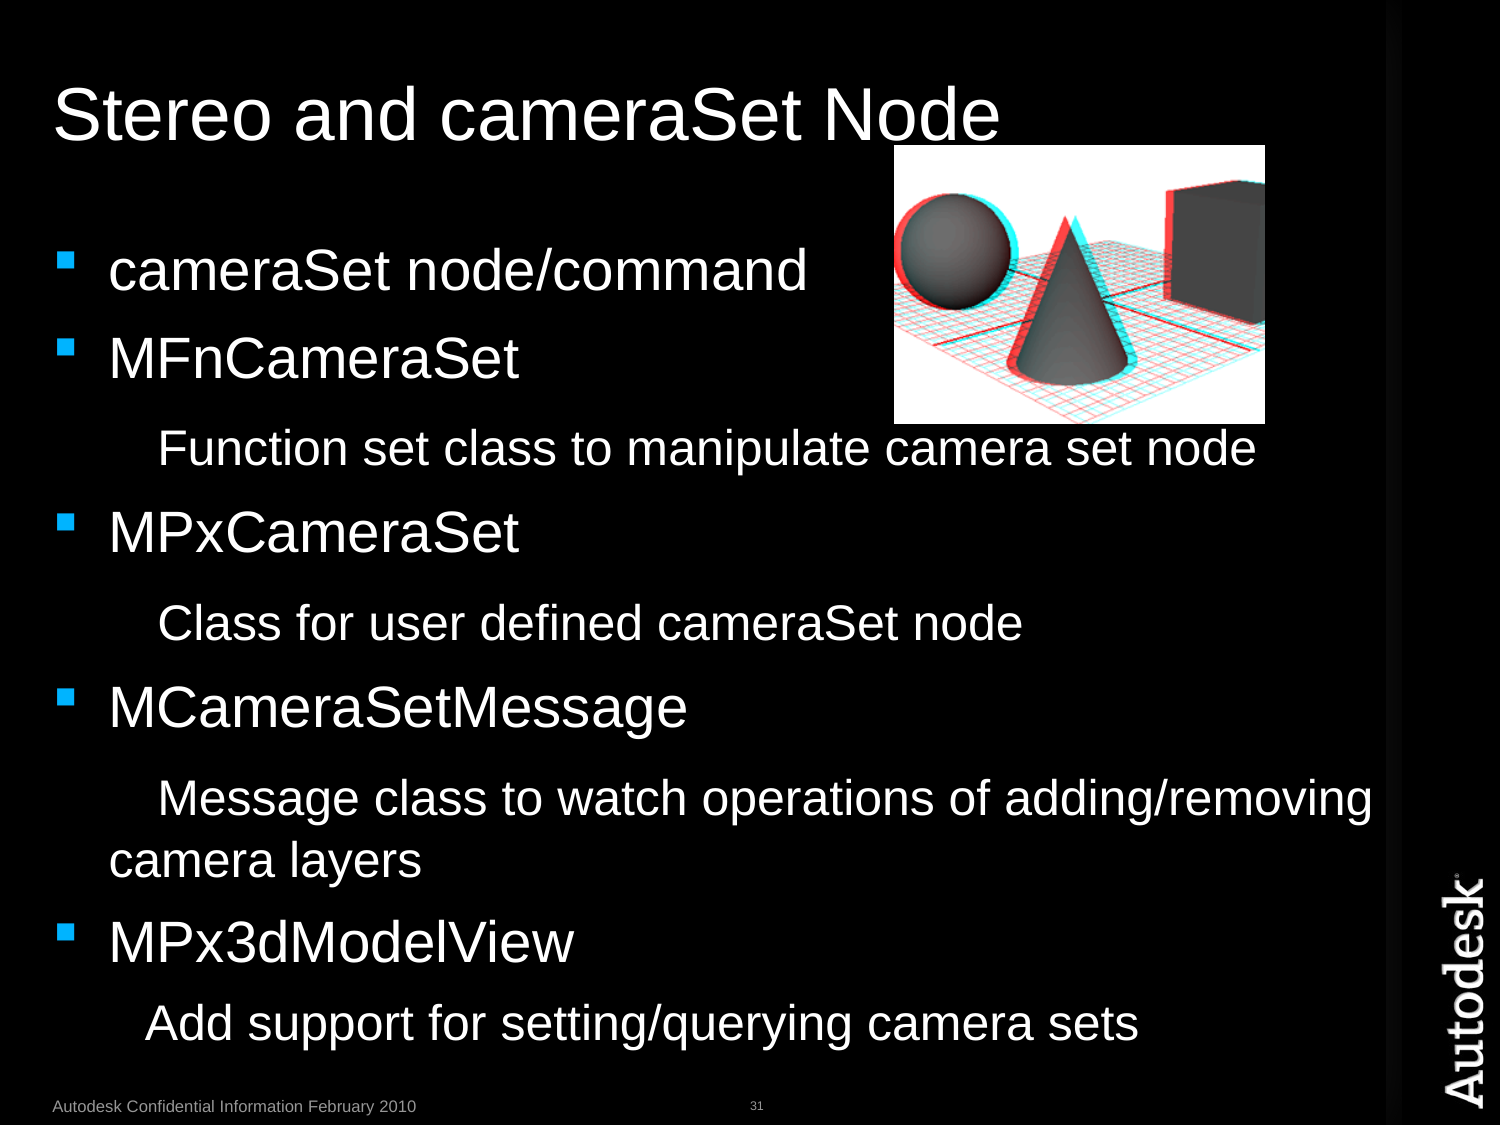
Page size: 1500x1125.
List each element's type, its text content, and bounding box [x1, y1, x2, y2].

picture [893, 145, 1265, 424]
title Stereo and cameraSet Node [52, 22, 1376, 211]
picture [1402, 0, 1500, 1125]
list cameraSet node/command MFnCameraSet Function set class to manipulate camera set node MPxCameraSet Class for user defined cameraSet node MCameraSetMessage Message class to watch operations of adding/removing camera layers MPx3dModelView Add support for setting/querying camera sets [52, 231, 1426, 1073]
